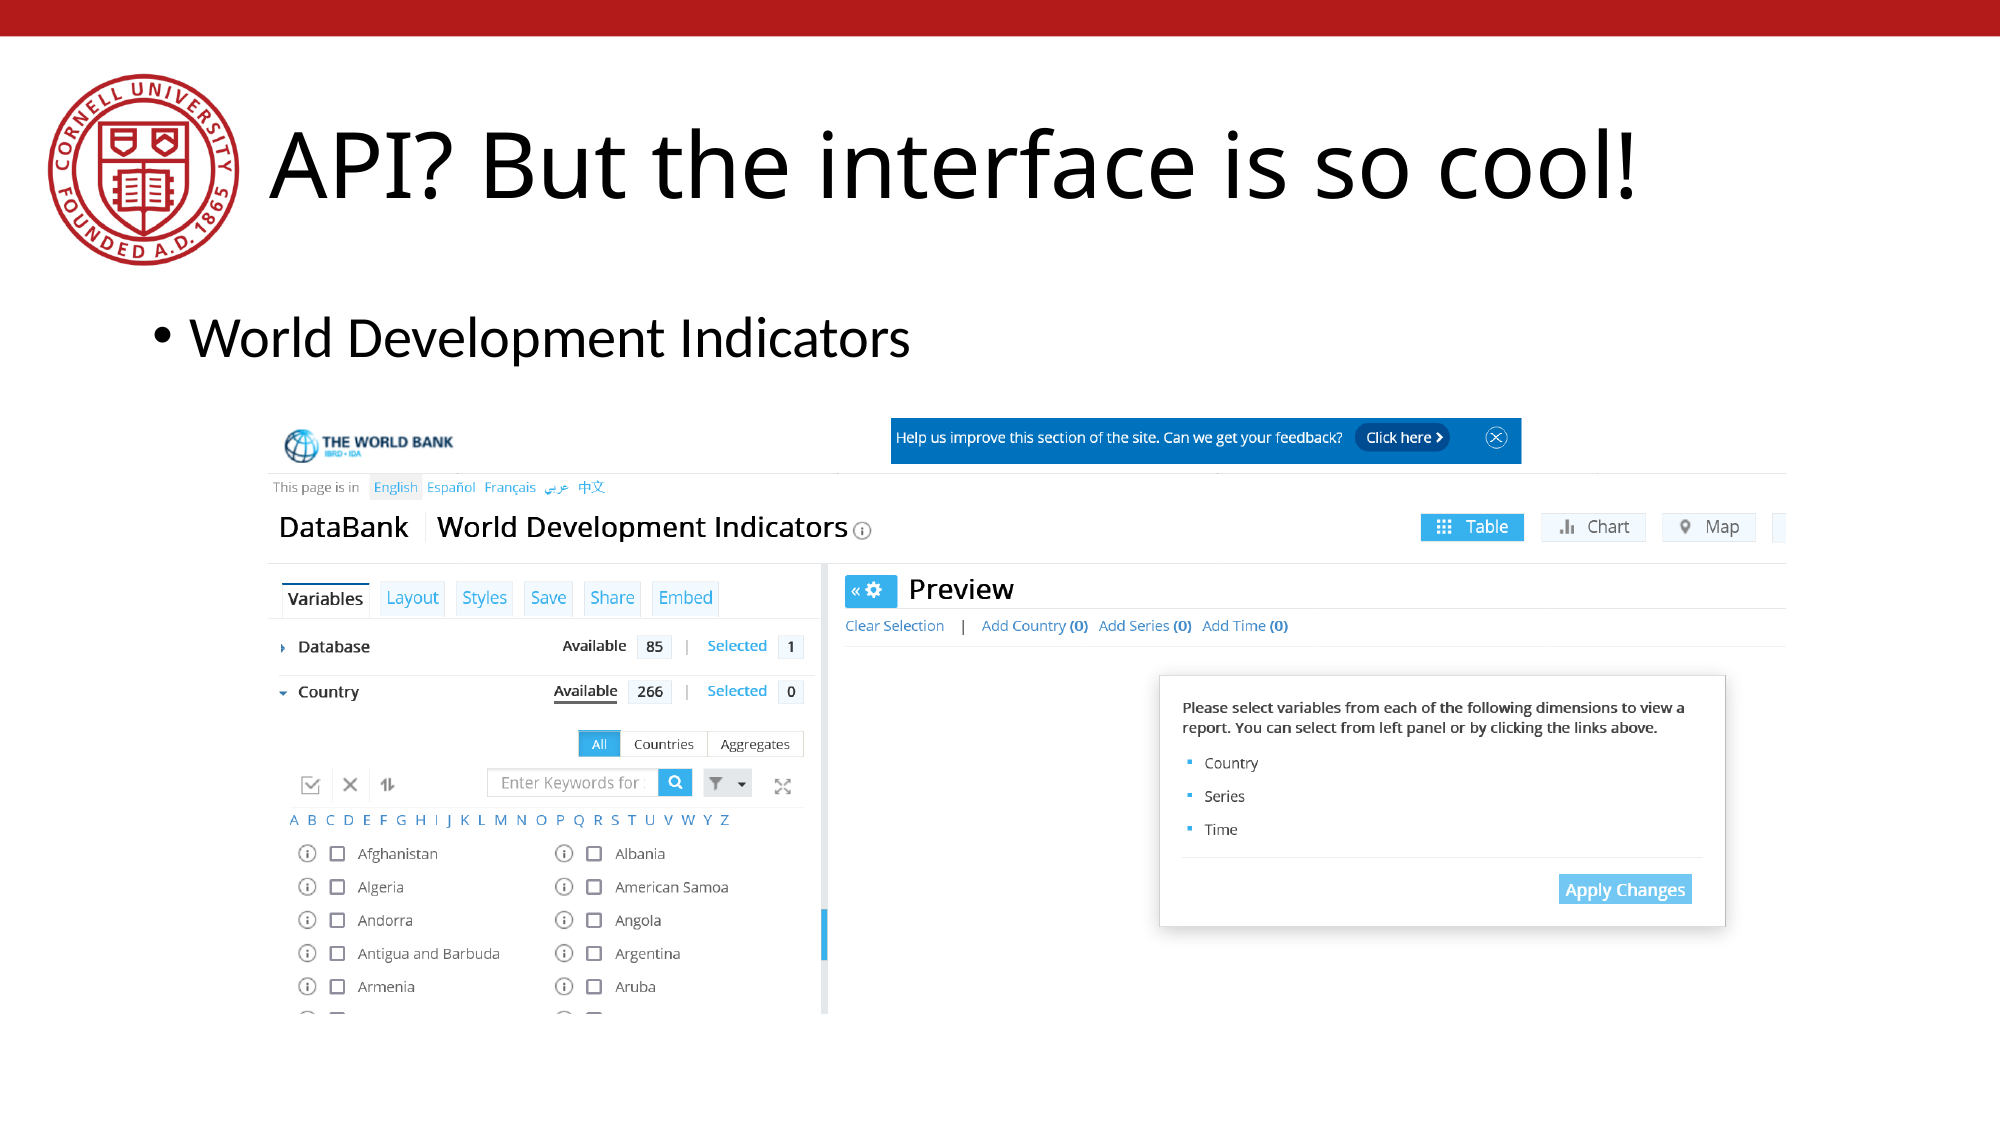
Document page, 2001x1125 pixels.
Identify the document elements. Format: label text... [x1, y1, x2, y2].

list World Development Indicators [137, 299, 988, 1014]
picture [39, 65, 254, 274]
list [268, 418, 1786, 1014]
title API? But the interface is so cool! [254, 59, 1863, 278]
